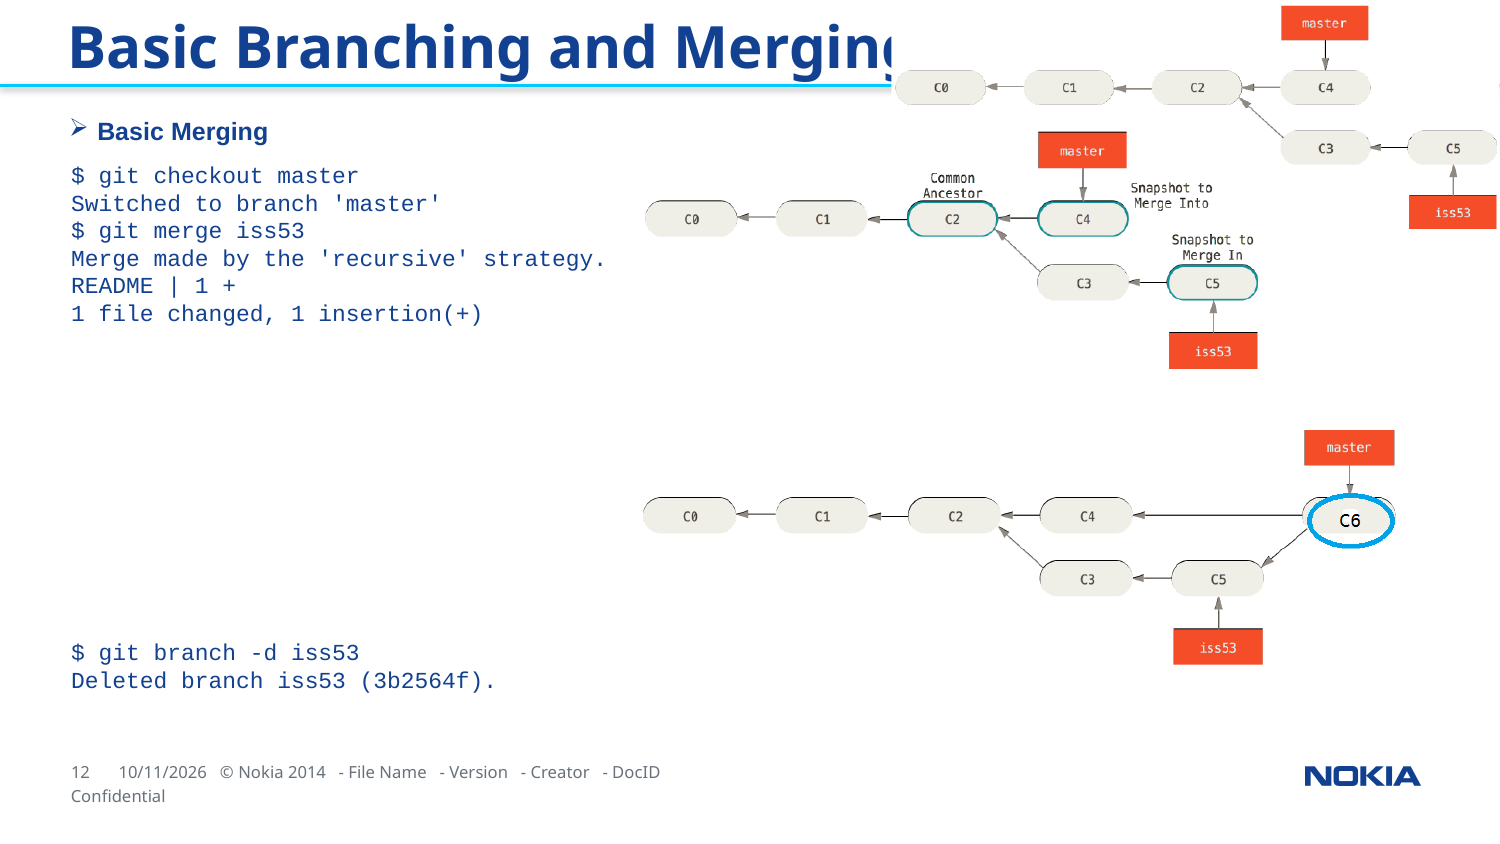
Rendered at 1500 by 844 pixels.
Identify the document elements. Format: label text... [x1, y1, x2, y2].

picture [641, 430, 1401, 668]
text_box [890, 2, 1500, 232]
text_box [641, 121, 1261, 375]
picture [1305, 766, 1421, 786]
text_box $ git checkout master Switched to branch 'master' $ git merge iss53 Merge made by the 'recursive' strategy. README | 1 + 1 file changed, 1 insertion(+) [56, 153, 636, 333]
text_box Basic Merging [54, 108, 885, 153]
text_box Basic Branching and Merging [53, 95, 885, 158]
text_box Basic Branching and Merging [53, 2, 889, 82]
text_box $ git branch -d iss53 Deleted branch iss53 (3b2564f). [56, 630, 797, 700]
